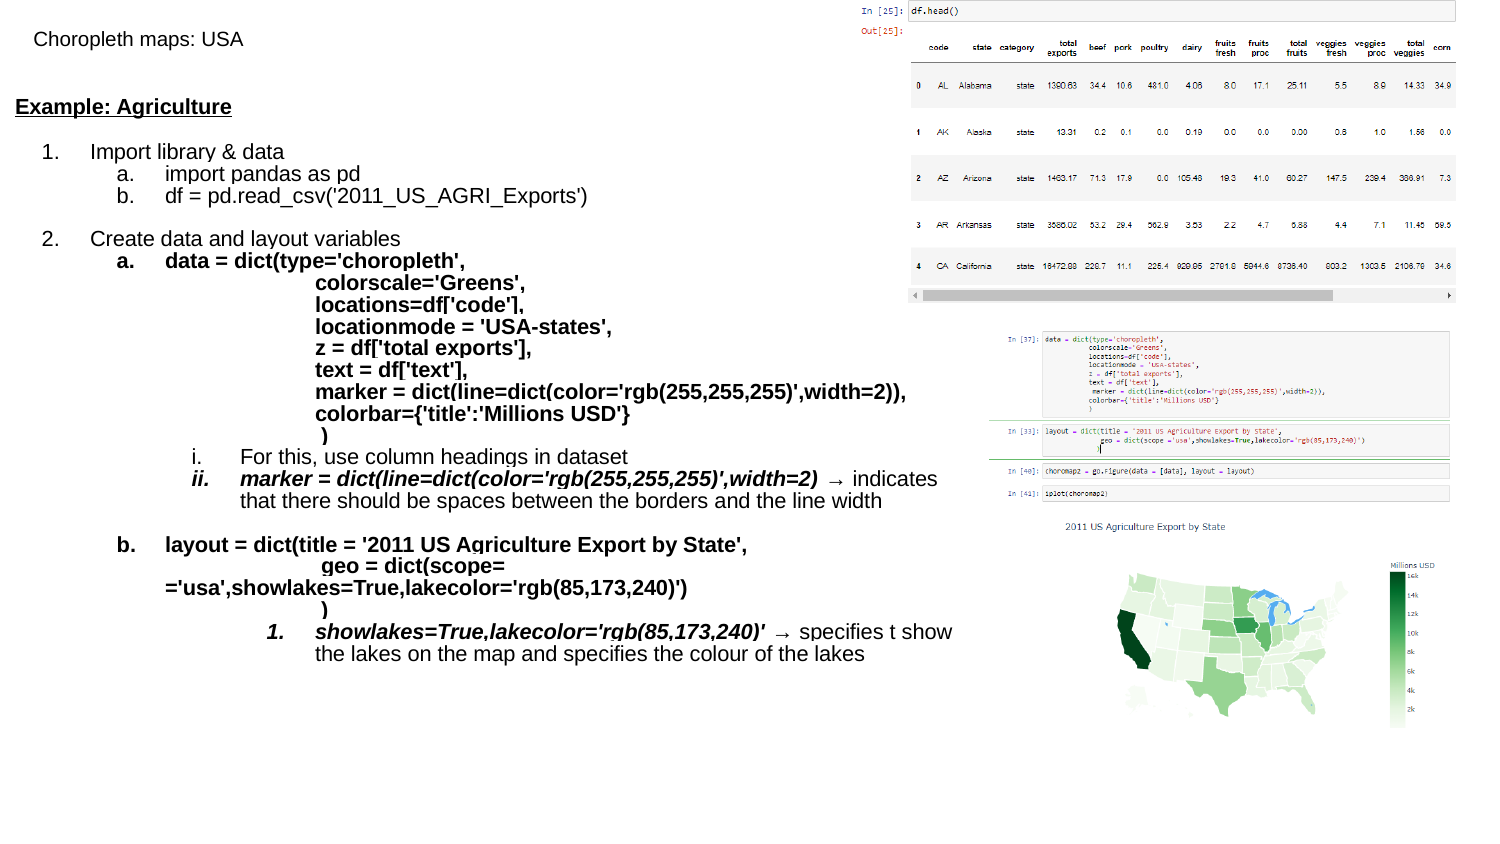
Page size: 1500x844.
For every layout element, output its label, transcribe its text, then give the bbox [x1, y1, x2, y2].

list Example: Agriculture Import library & data import pandas as pd df = pd.read_csv('2011_US_AGRI_Exports') Create data and layout variables data = dict(type='choropleth', colorscale='Greens', locations=df['code'], locationmode = 'USA-states', z = df['total exports'], text = df['text'], marker = dict(line=dict(color='rgb(255,255,255)',width=2)), colorbar={'title':'Millions USD'} ) For this, use column headings in dataset marker = dict(line=dict(color='rgb(255,255,255)',width=2) → indicates that there should be spaces between the borders and the line width layout = dict(title = '2011 US Agriculture Export by State', geo = dict(scope= ='usa',showlakes=True,lakecolor='rgb(85,173,240)') ) showlakes=True,lakecolor='rgb(85,173,240)' → specifies t show the lakes on the map and specifies the colour of the lakes [0, 82, 990, 844]
picture [988, 329, 1451, 751]
picture [842, 0, 1462, 306]
title Choropleth maps: USA [18, 12, 837, 66]
